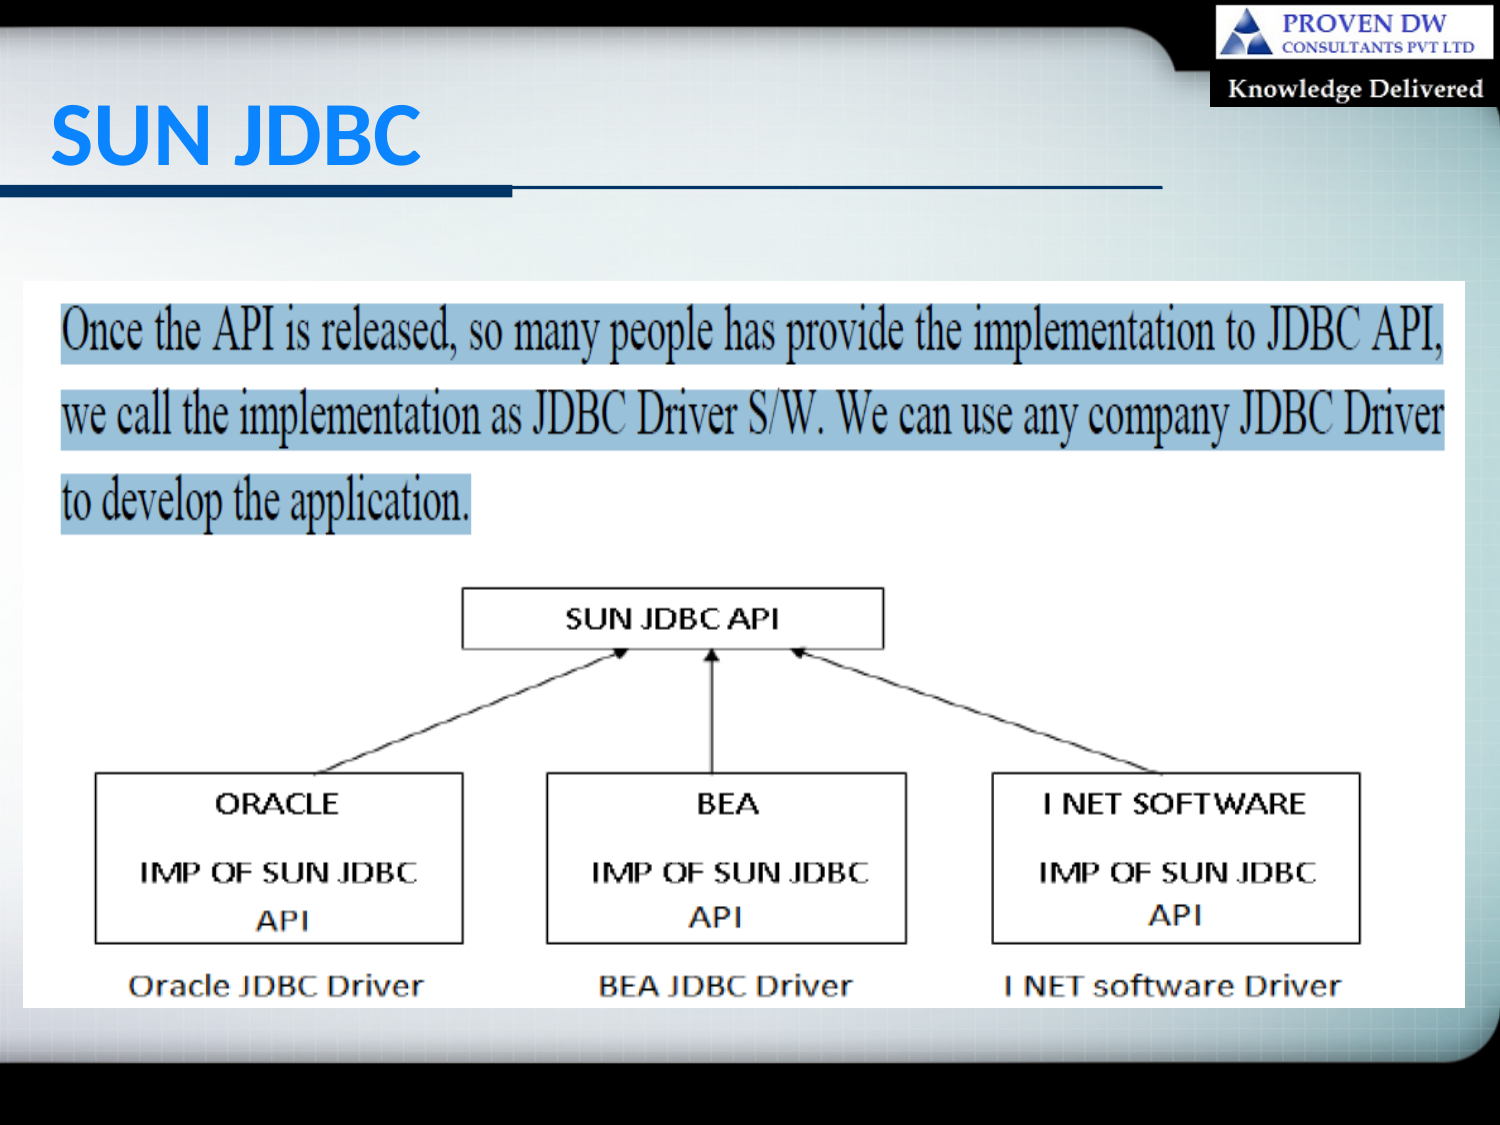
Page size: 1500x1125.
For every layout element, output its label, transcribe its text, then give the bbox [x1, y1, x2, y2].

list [23, 280, 1466, 1008]
picture [0, 0, 1500, 1125]
title SUN JDBC [34, 34, 1386, 223]
